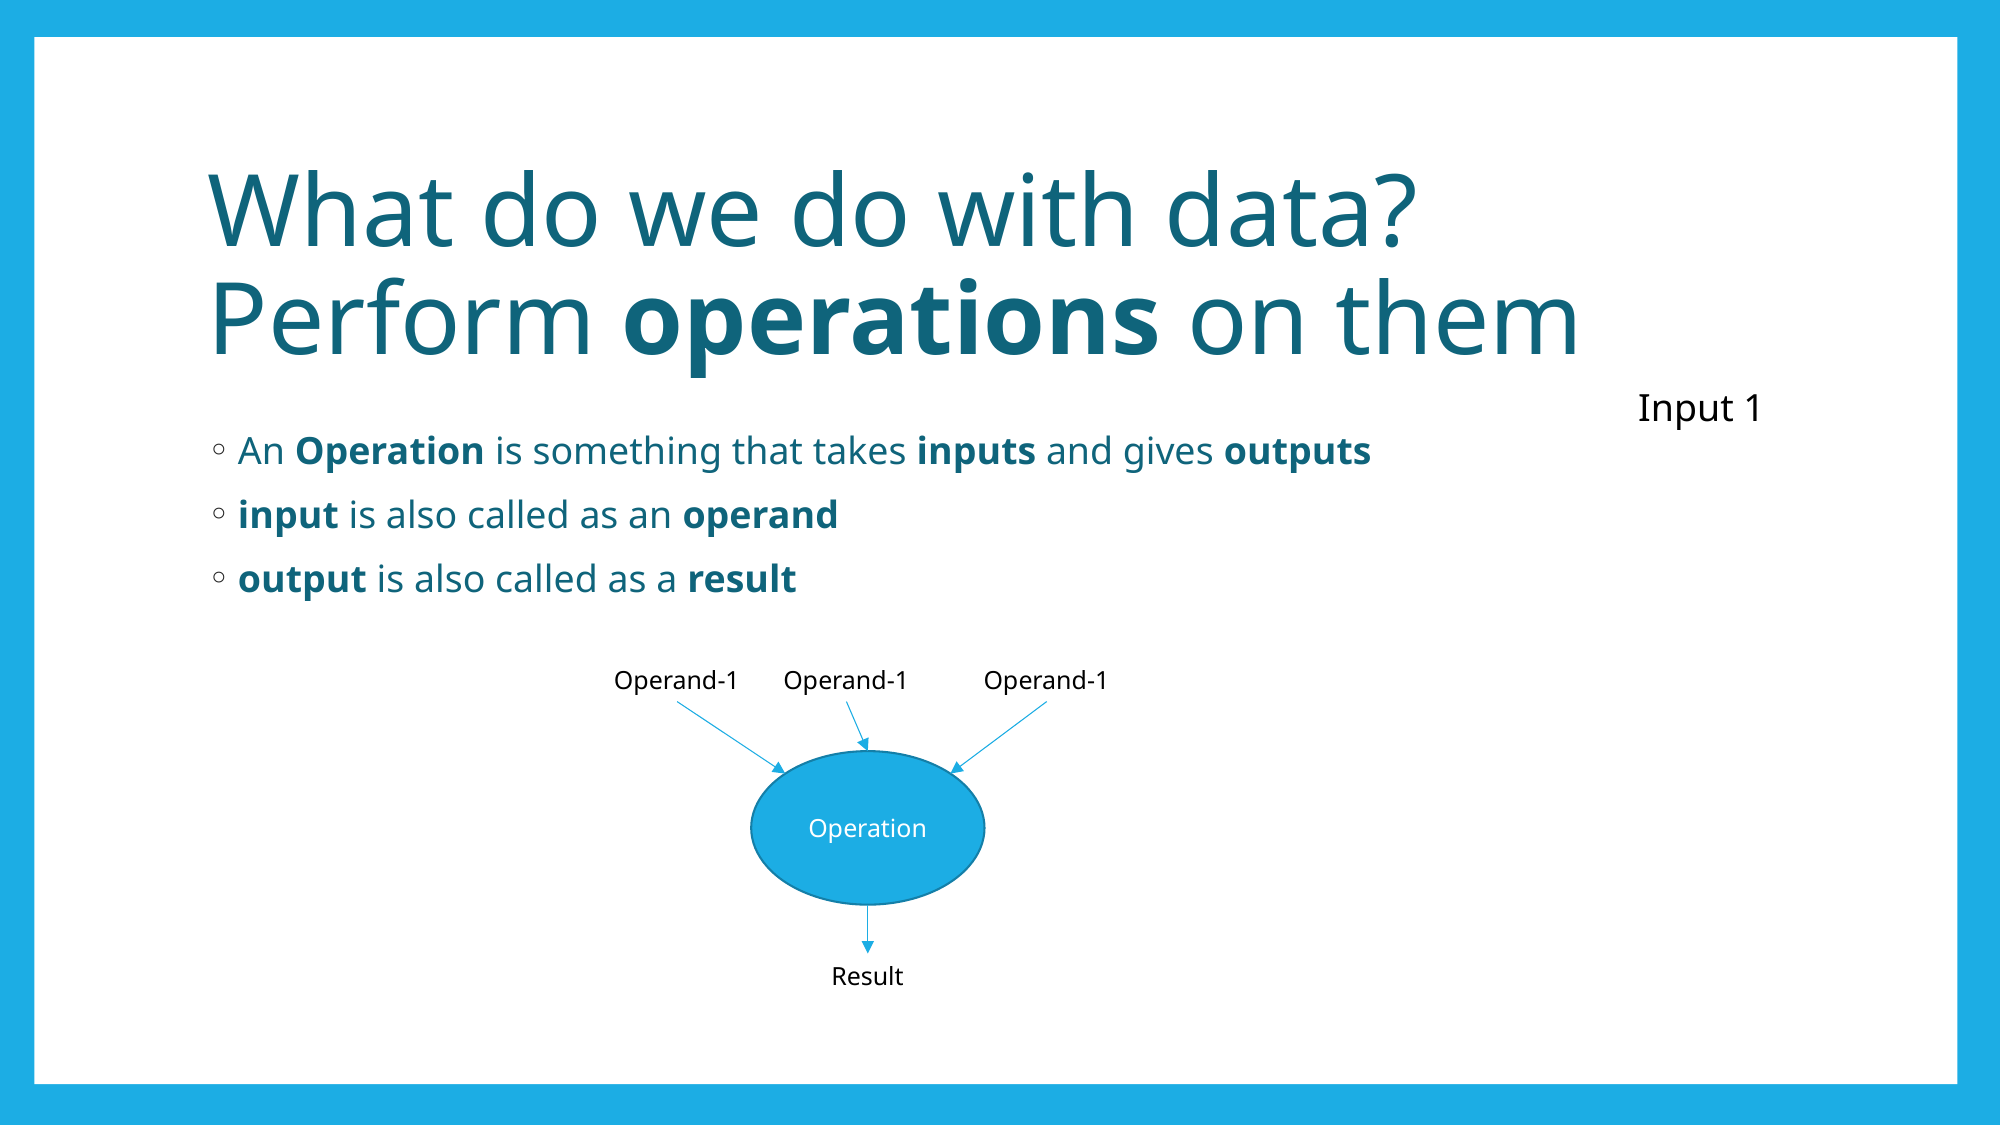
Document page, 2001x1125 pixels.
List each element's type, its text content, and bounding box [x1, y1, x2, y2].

text_box Operand-1 [599, 656, 755, 702]
text_box Result [816, 953, 919, 999]
title What do we do with data? Perform operations on them [192, 142, 1800, 394]
text_box Operand-1 [968, 656, 1125, 702]
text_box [846, 702, 868, 752]
text_box Operation [750, 750, 986, 906]
text_box Input 1 [1623, 376, 1780, 436]
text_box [677, 702, 786, 774]
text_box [950, 702, 1047, 774]
text_box [34, 37, 1958, 1085]
text_box [0, 0, 2000, 1125]
text_box Operand-1 [768, 656, 925, 702]
list An Operation is something that takes inputs and gives outputs input is also called as an operand output is also called as a result [192, 419, 1800, 979]
